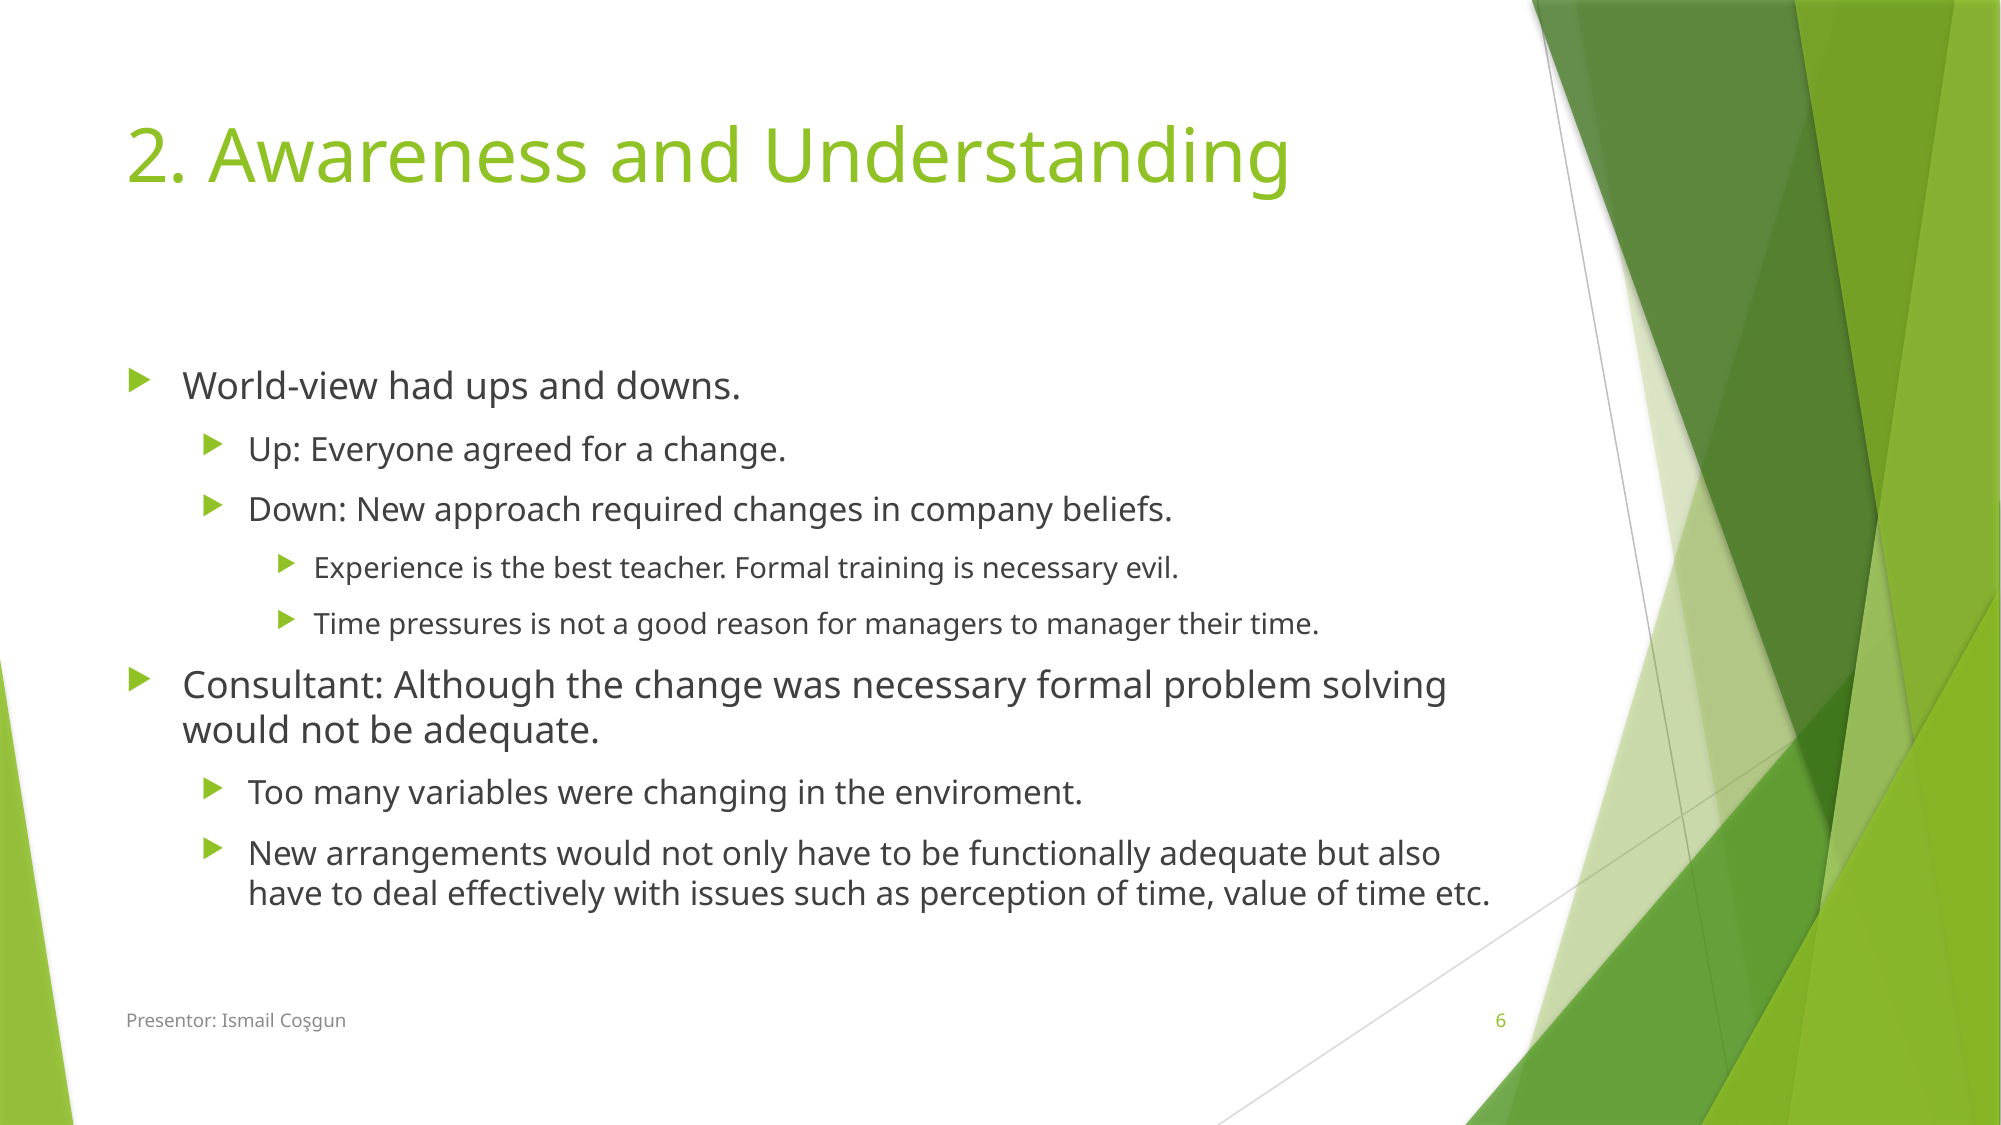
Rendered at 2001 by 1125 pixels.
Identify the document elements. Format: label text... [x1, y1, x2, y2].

list World-view had ups and downs. Up: Everyone agreed for a change. Down: New approach required changes in company beliefs. Experience is the best teacher. Formal training is necessary evil. Time pressures is not a good reason for managers to manager their time. Consultant: Although the change was necessary formal problem solving would not be adequate. Too many variables were changing in the enviroment. New arrangements would not only have to be functionally adequate but also have to deal effectively with issues such as perception of time, value of time etc. [111, 354, 1522, 992]
footer Presentor: Ismail Coşgun [111, 991, 1145, 1051]
title 2. Awareness and Understanding [111, 99, 1522, 317]
slide_number 6 [1409, 991, 1522, 1051]
